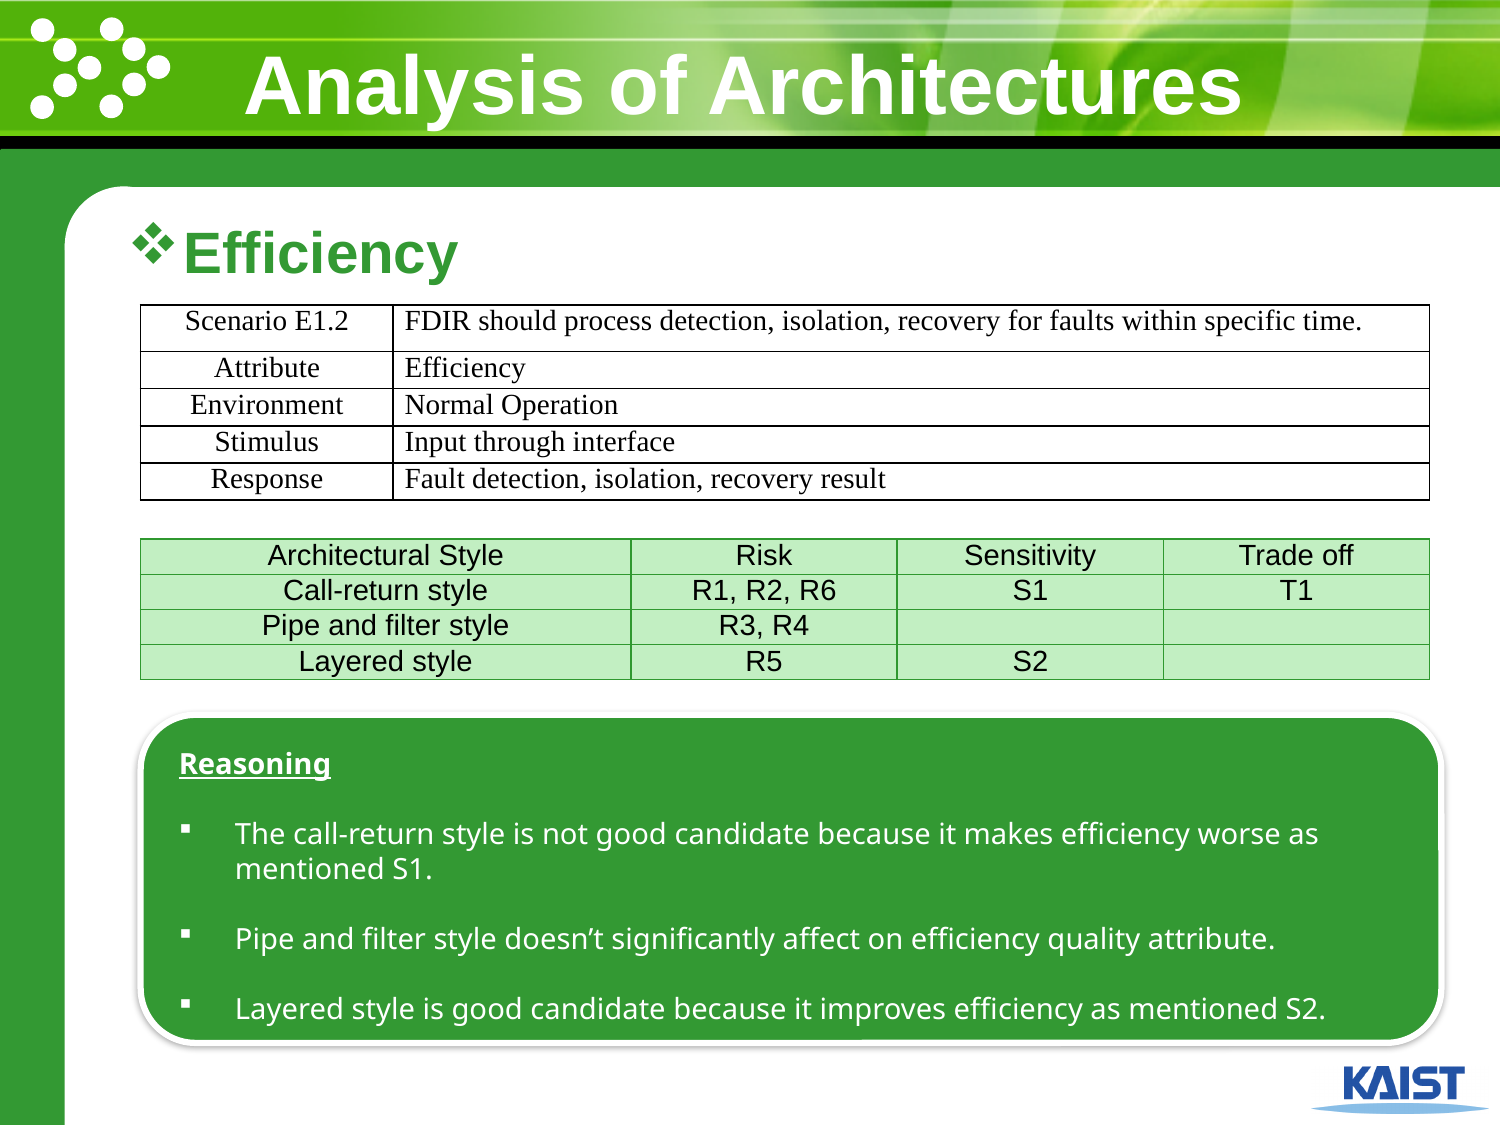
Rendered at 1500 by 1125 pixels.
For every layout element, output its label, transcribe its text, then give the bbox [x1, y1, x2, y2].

picture [1311, 1066, 1489, 1114]
table_header Risk [632, 540, 896, 574]
table_cell R3, R4 [632, 610, 896, 644]
table_cell Stimulus [141, 427, 392, 462]
table_header FDIR should process detection, isolation, recovery for faults within specific time. [394, 306, 1429, 351]
table_cell Input through interface [394, 427, 1429, 462]
table_cell S2 [898, 645, 1163, 679]
table_cell Layered style [141, 645, 630, 679]
table_cell Environment [141, 389, 392, 425]
table_cell Efficiency [394, 352, 1429, 388]
title Analysis of Architectures [182, 30, 1306, 132]
text_box Reasoning The call-return style is not good candidate because it makes efficiency worse as mentioned S1. Pipe and filter style doesn’t significantly affect on efficiency quality attribute. Layered style is good candidate because it improves efficiency as mentioned S2. [164, 703, 1407, 1033]
text_box [137, 715, 1445, 1047]
table_cell [1164, 645, 1429, 679]
table_header Sensitivity [898, 540, 1163, 574]
table_cell Call-return style [141, 575, 630, 609]
picture [0, 0, 1500, 136]
table_cell T1 [1164, 575, 1429, 609]
table_cell R5 [632, 645, 896, 679]
table_cell [1164, 610, 1429, 644]
table_header Scenario E1.2 [141, 306, 392, 351]
table_cell Normal Operation [394, 389, 1429, 425]
table_header Architectural Style [141, 540, 630, 574]
table_cell [898, 610, 1163, 644]
table_cell Fault detection, isolation, recovery result [394, 464, 1429, 499]
table_cell R1, R2, R6 [632, 575, 896, 609]
table_header Trade off [1164, 540, 1429, 574]
table_cell Attribute [141, 352, 392, 388]
table_cell S1 [898, 575, 1163, 609]
table_cell Pipe and filter style [141, 610, 630, 644]
table_cell Response [141, 464, 392, 499]
list Efficiency [111, 207, 1426, 1059]
